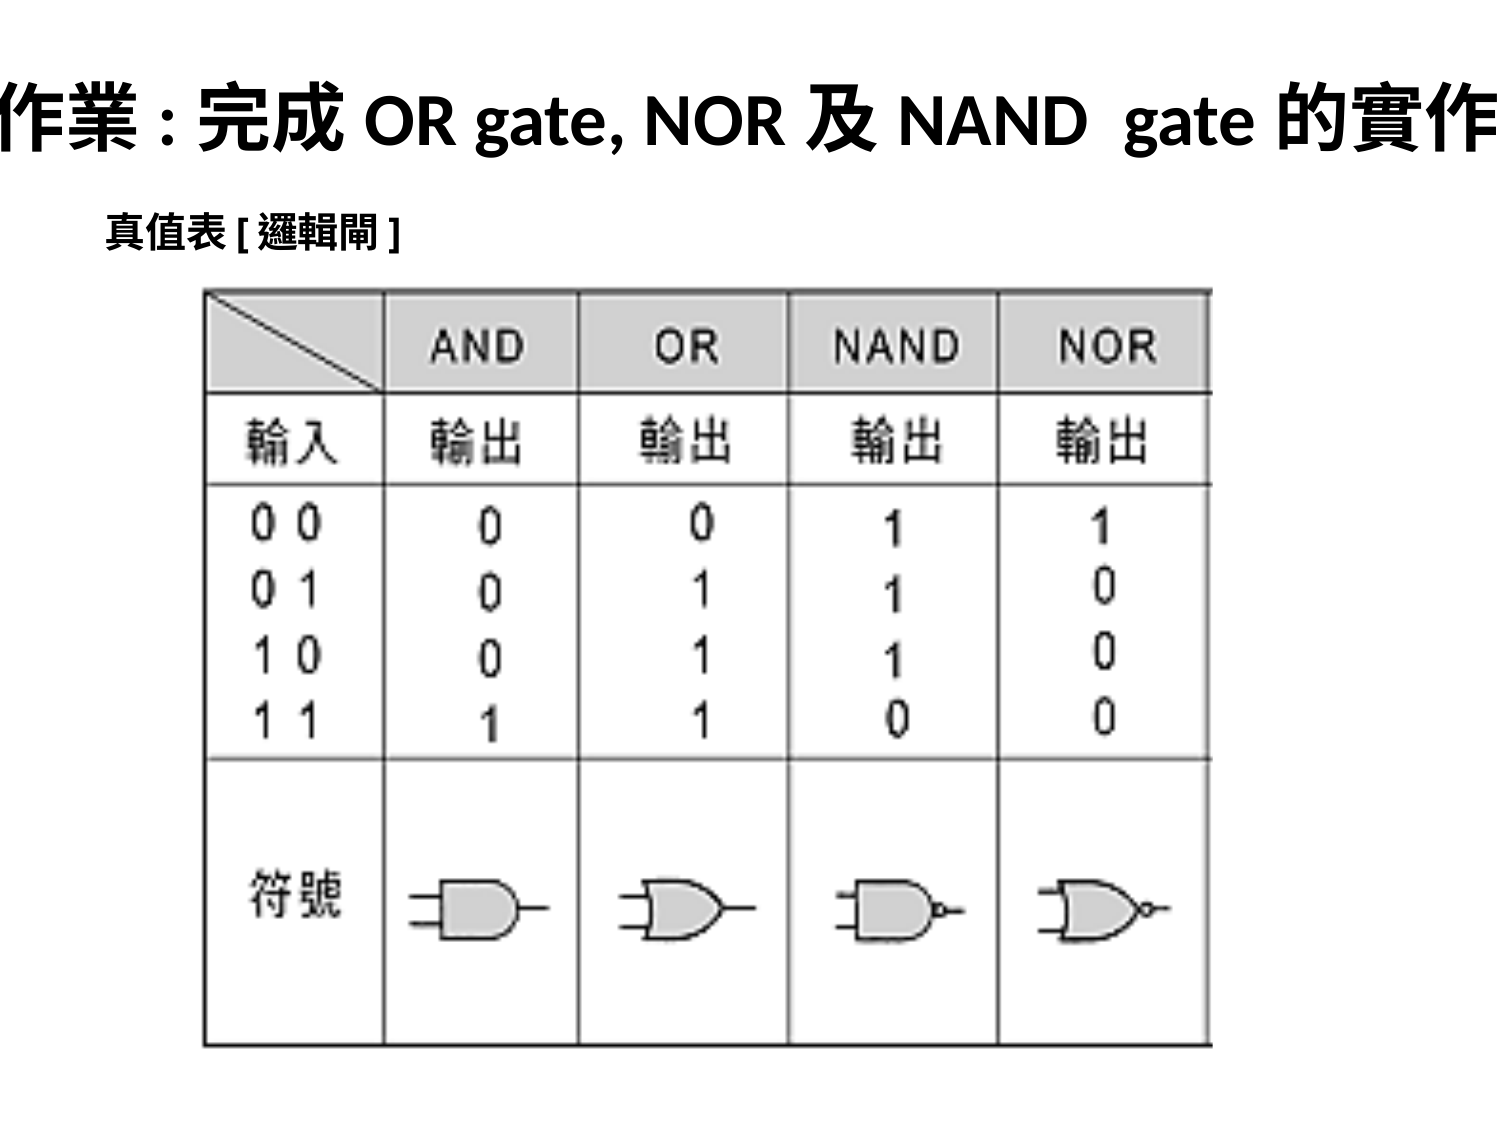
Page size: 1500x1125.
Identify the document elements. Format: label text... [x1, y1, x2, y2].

title 真值表[邏輯閘] [89, 190, 465, 279]
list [189, 278, 1213, 1064]
text_box 作業:完成OR gate, NOR及NAND gate的實作 [0, 63, 1500, 168]
